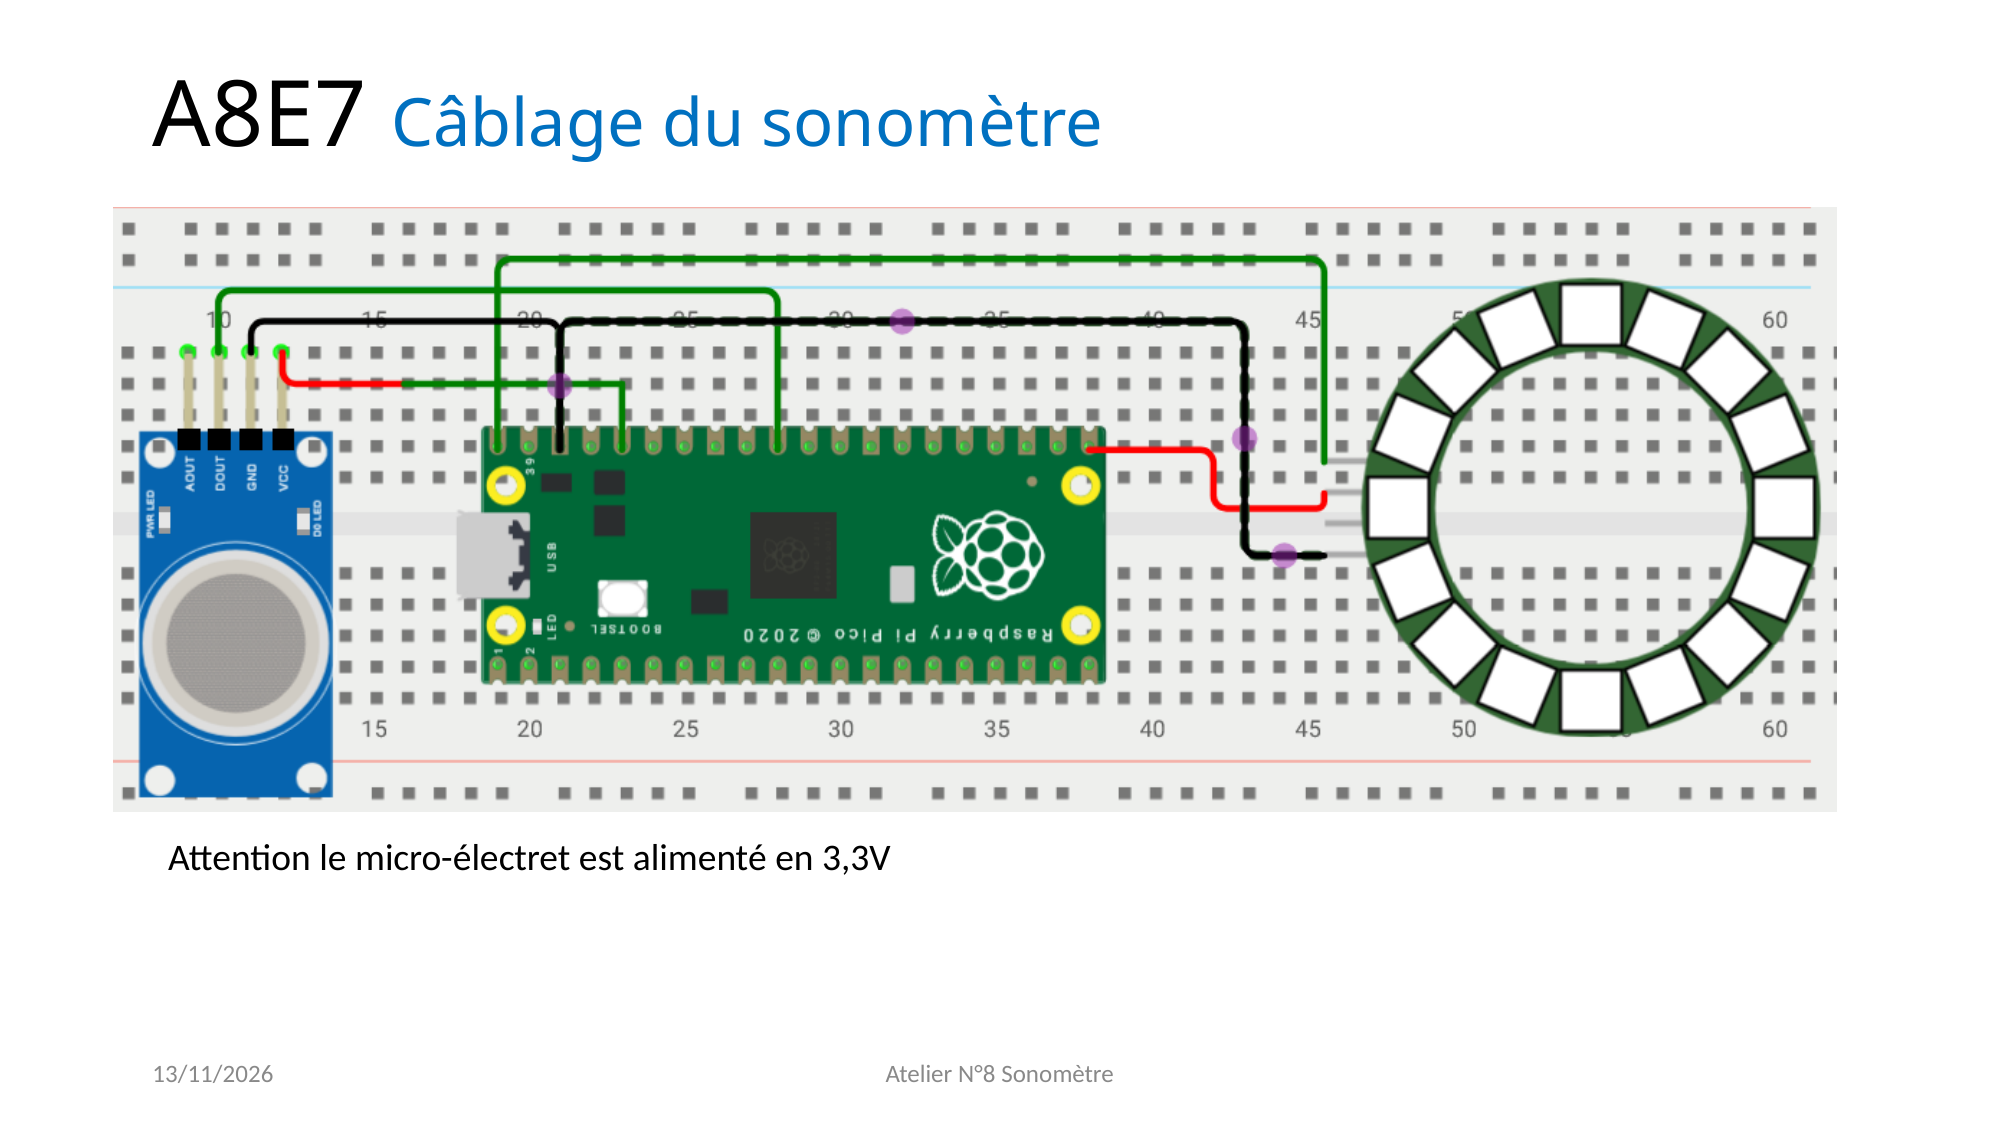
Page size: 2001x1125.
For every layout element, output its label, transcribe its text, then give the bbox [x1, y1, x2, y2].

picture [112, 207, 1837, 812]
text_box A8E7 Câblage du sonomètre [137, 59, 1890, 164]
text_box Attention le micro-électret est alimenté en 3,3V [153, 825, 907, 886]
footer Atelier N°8 Sonomètre [662, 1042, 1338, 1103]
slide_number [137, 1042, 588, 1103]
